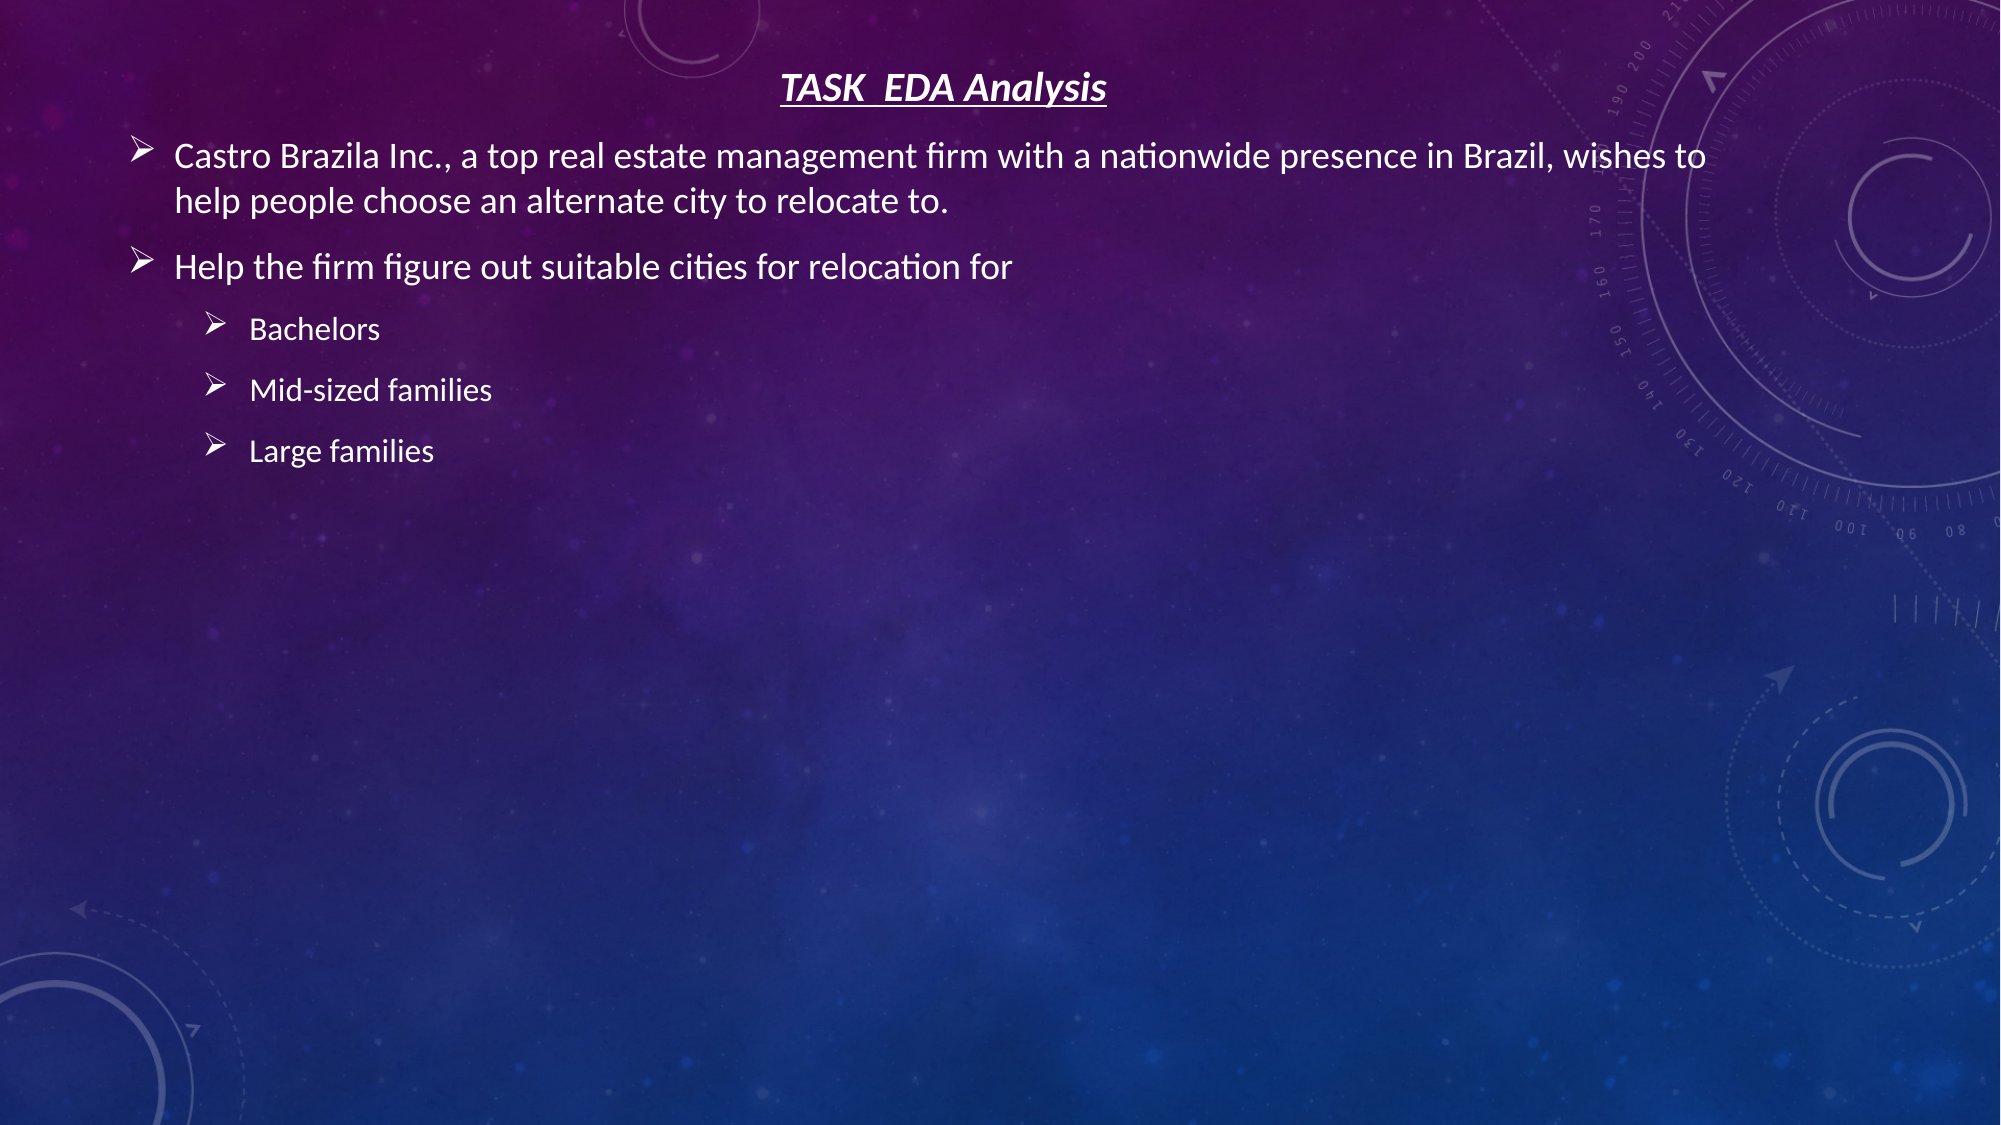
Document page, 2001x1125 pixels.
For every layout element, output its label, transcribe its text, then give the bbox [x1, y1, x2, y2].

picture [0, 0, 2001, 1125]
list TASK EDA Analysis Castro Brazila Inc., a top real estate management firm with a nationwide presence in Brazil, wishes to help people choose an alternate city to relocate to. Help the firm figure out suitable cities for relocation for Bachelors Mid-sized families Large families [112, 52, 1775, 1070]
